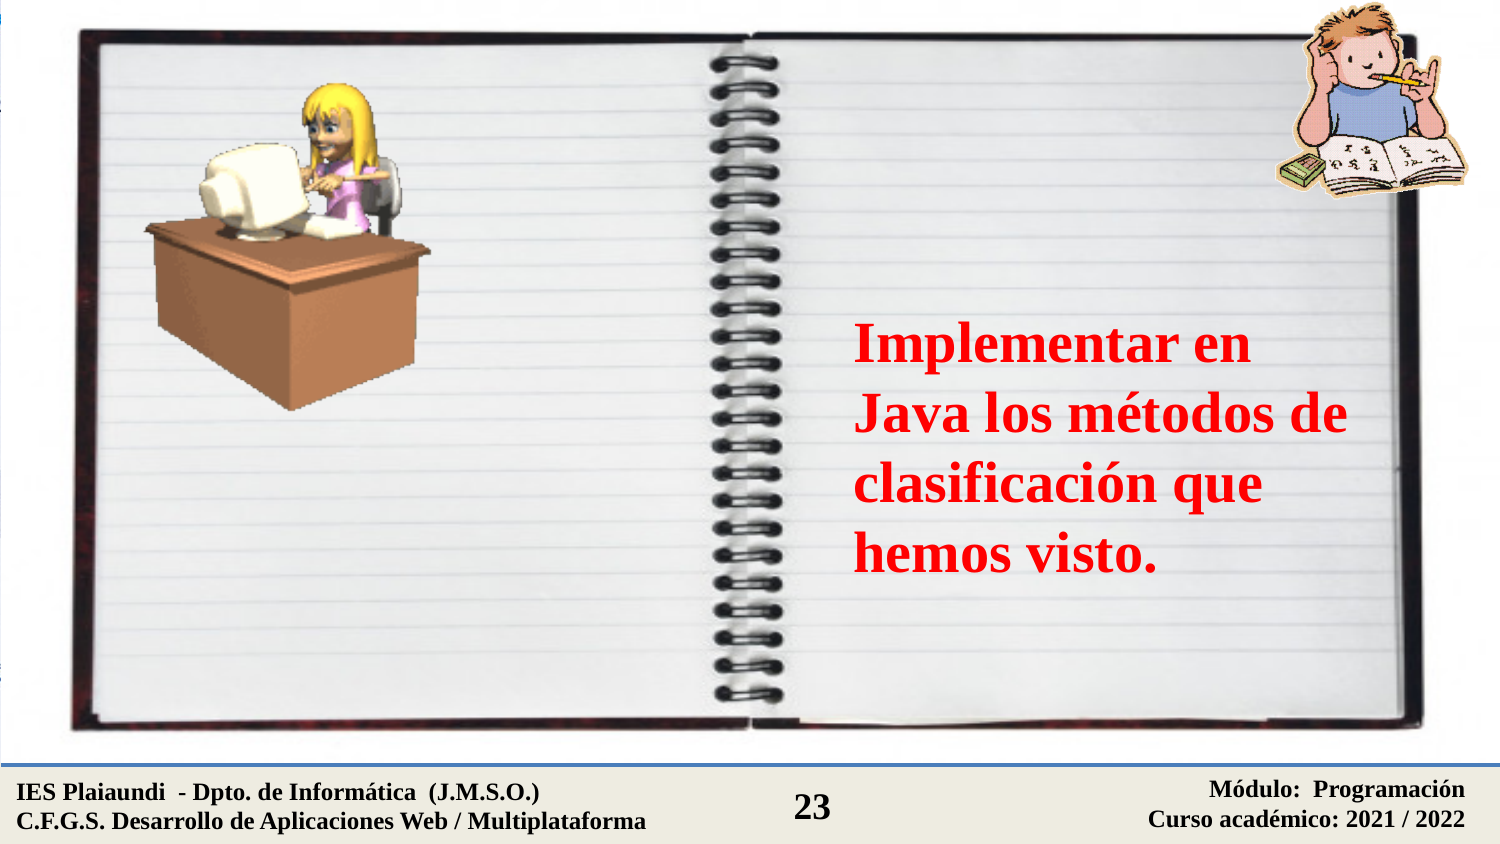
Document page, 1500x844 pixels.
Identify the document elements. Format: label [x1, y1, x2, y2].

picture [0, 0, 1500, 763]
text_box [1, 770, 1500, 844]
